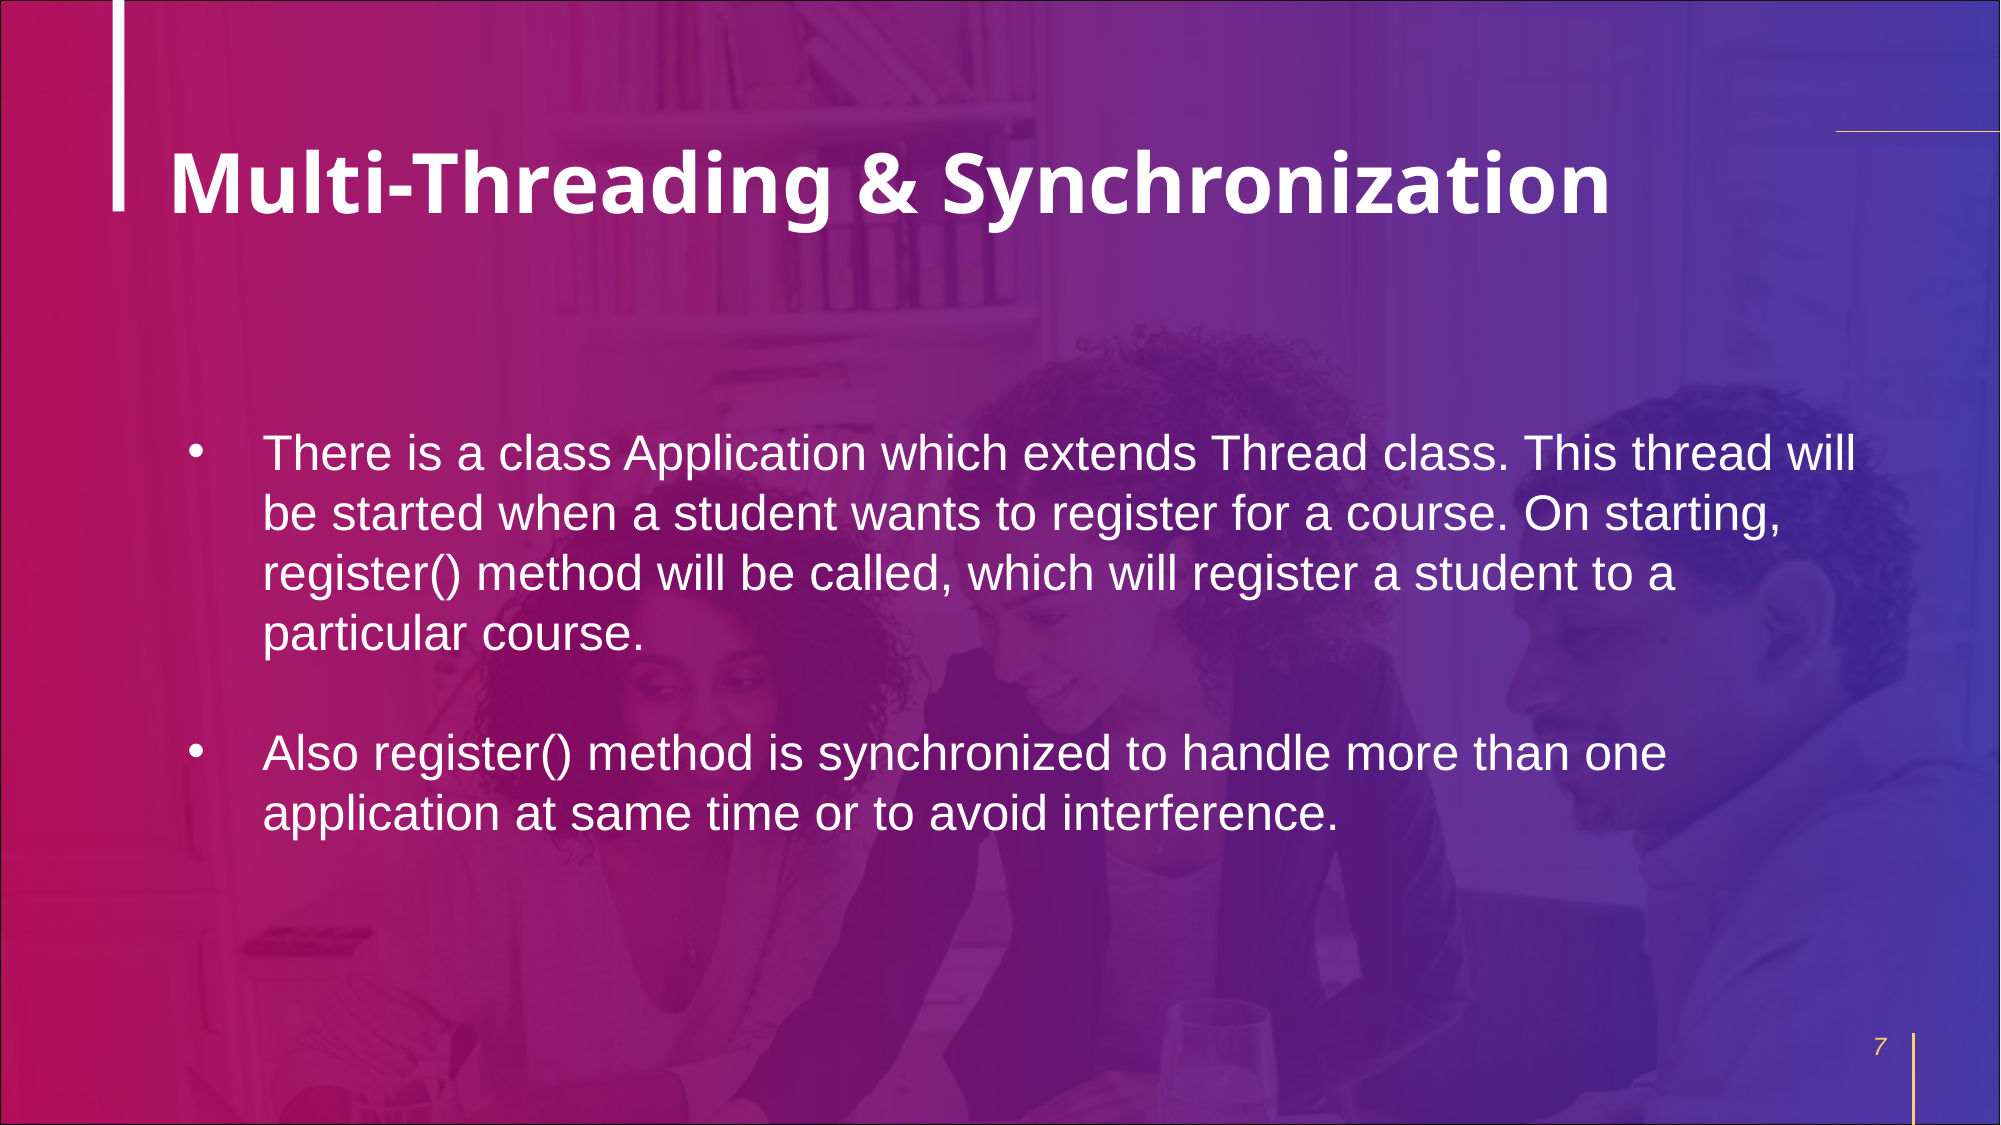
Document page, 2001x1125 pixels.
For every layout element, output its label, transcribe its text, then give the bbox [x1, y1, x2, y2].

title Multi-Threading & Synchronization [152, 77, 1878, 295]
text_box There is a class Application which extends Thread class. This thread will be started when a student wants to register for a course. On starting, register() method will be called, which will register a student to a particular course. Also register() method is synchronized to handle more than one application at same time or to avoid interference. [172, 412, 1902, 893]
slide_number 7 [1451, 1015, 1902, 1075]
